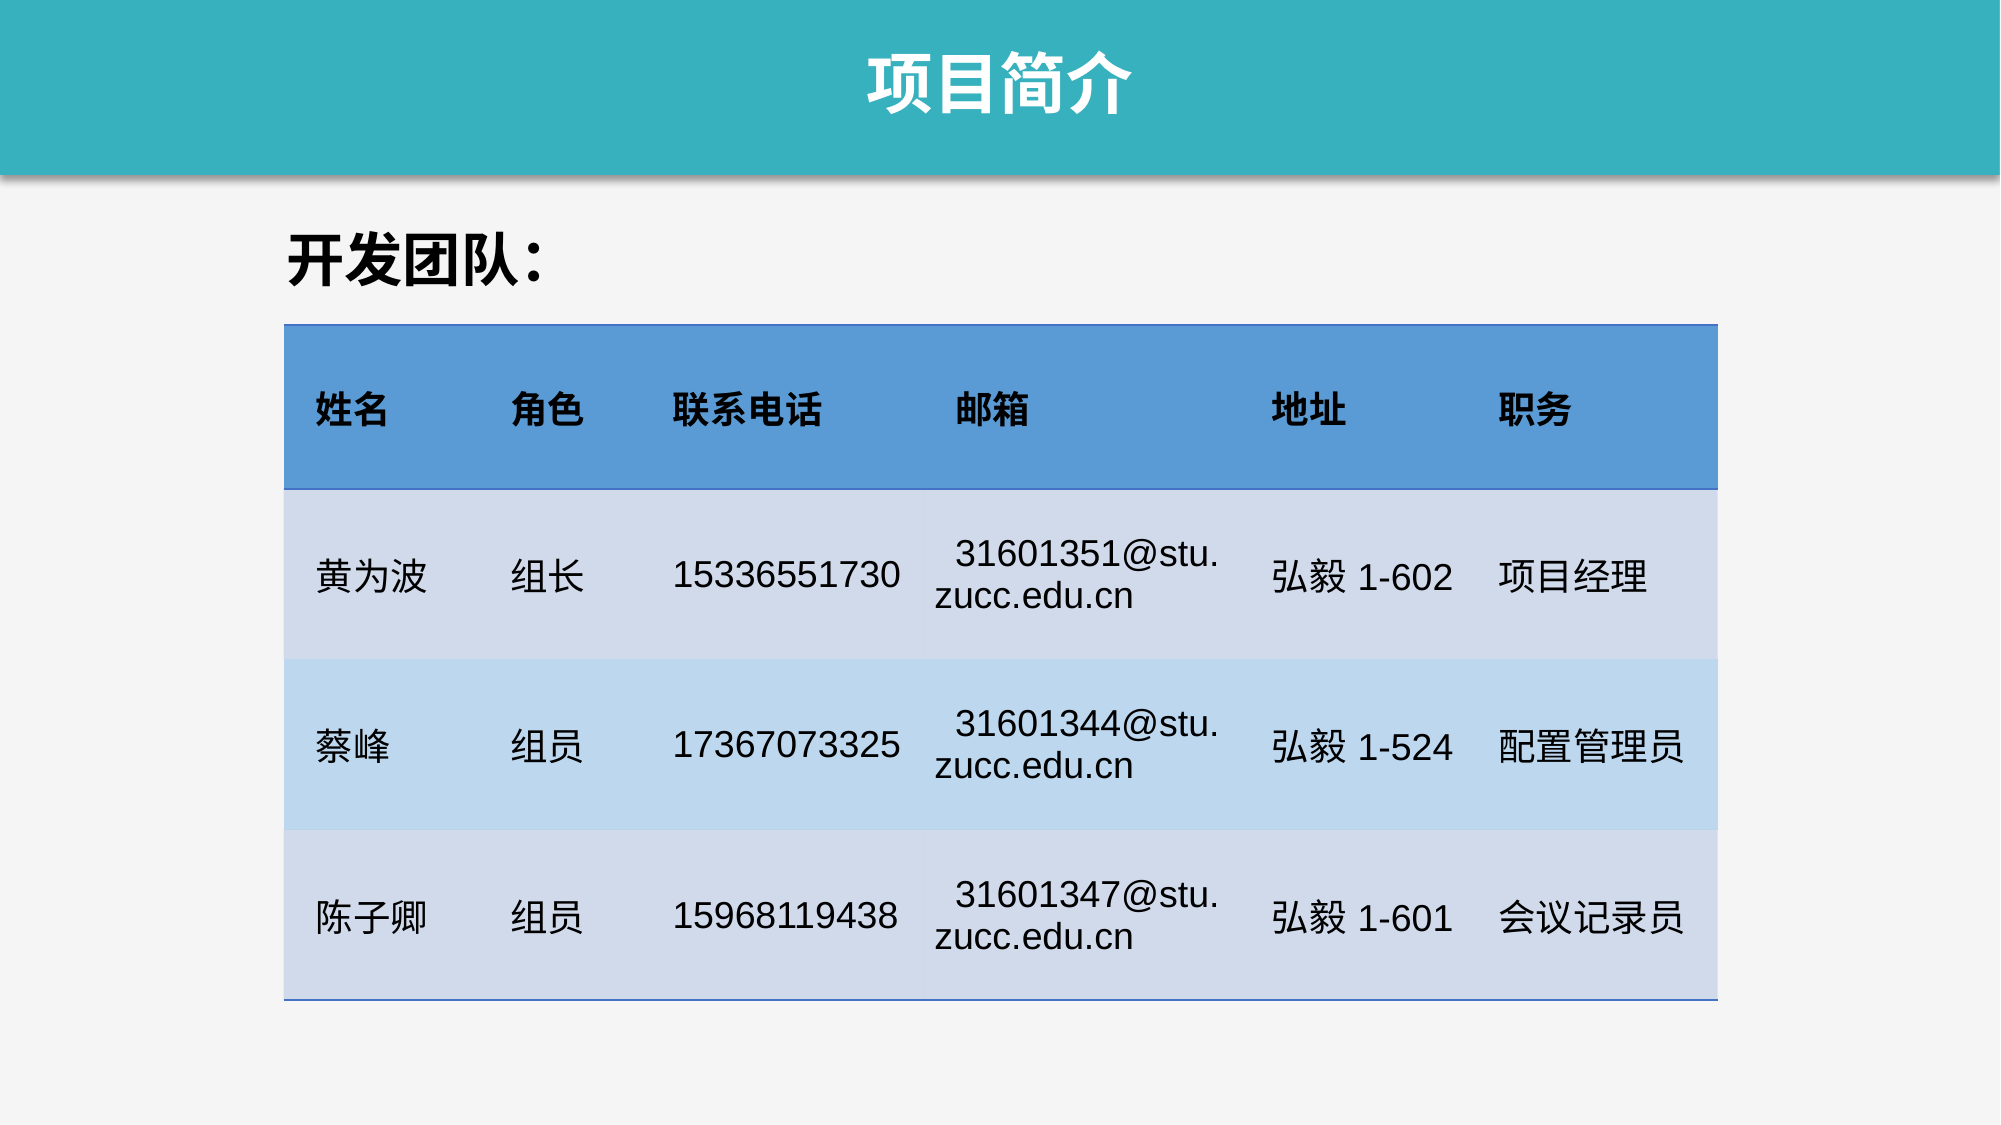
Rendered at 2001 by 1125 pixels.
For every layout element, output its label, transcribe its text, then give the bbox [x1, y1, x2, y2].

table_cell 31601347@stu.zucc.edu.cn [923, 830, 1240, 999]
table_cell 配置管理员 [1466, 659, 1718, 830]
table_cell 组员 [478, 830, 640, 999]
table_cell 黄为波 [284, 490, 478, 659]
table_header 联系电话 [640, 326, 923, 488]
text_box 开发团队： [271, 215, 741, 301]
table_cell 组长 [478, 490, 640, 659]
table_header 职务 [1466, 326, 1718, 488]
table_cell 会议记录员 [1466, 830, 1718, 999]
table_header 姓名 [284, 326, 478, 488]
table_header 角色 [478, 326, 640, 488]
table_cell 17367073325 [640, 659, 923, 830]
table_cell 31601351@stu.zucc.edu.cn [923, 490, 1240, 659]
table_cell 弘毅1-601 [1240, 830, 1466, 999]
table_cell 项目经理 [1466, 490, 1718, 659]
table_cell 15968119438 [640, 830, 923, 999]
table_cell 蔡峰 [284, 659, 478, 830]
table_cell 陈子卿 [284, 830, 478, 999]
table_header 地址 [1240, 326, 1466, 488]
table_cell 31601344@stu.zucc.edu.cn [923, 659, 1240, 830]
table_cell 弘毅1-524 [1240, 659, 1466, 830]
table_header 邮箱 [923, 326, 1240, 488]
text_box [0, 0, 2000, 176]
table_cell 组员 [478, 659, 640, 830]
table_cell 弘毅1-602 [1240, 490, 1466, 659]
table_cell 15336551730 [640, 490, 923, 659]
text_box 项目简介 [851, 34, 1149, 130]
